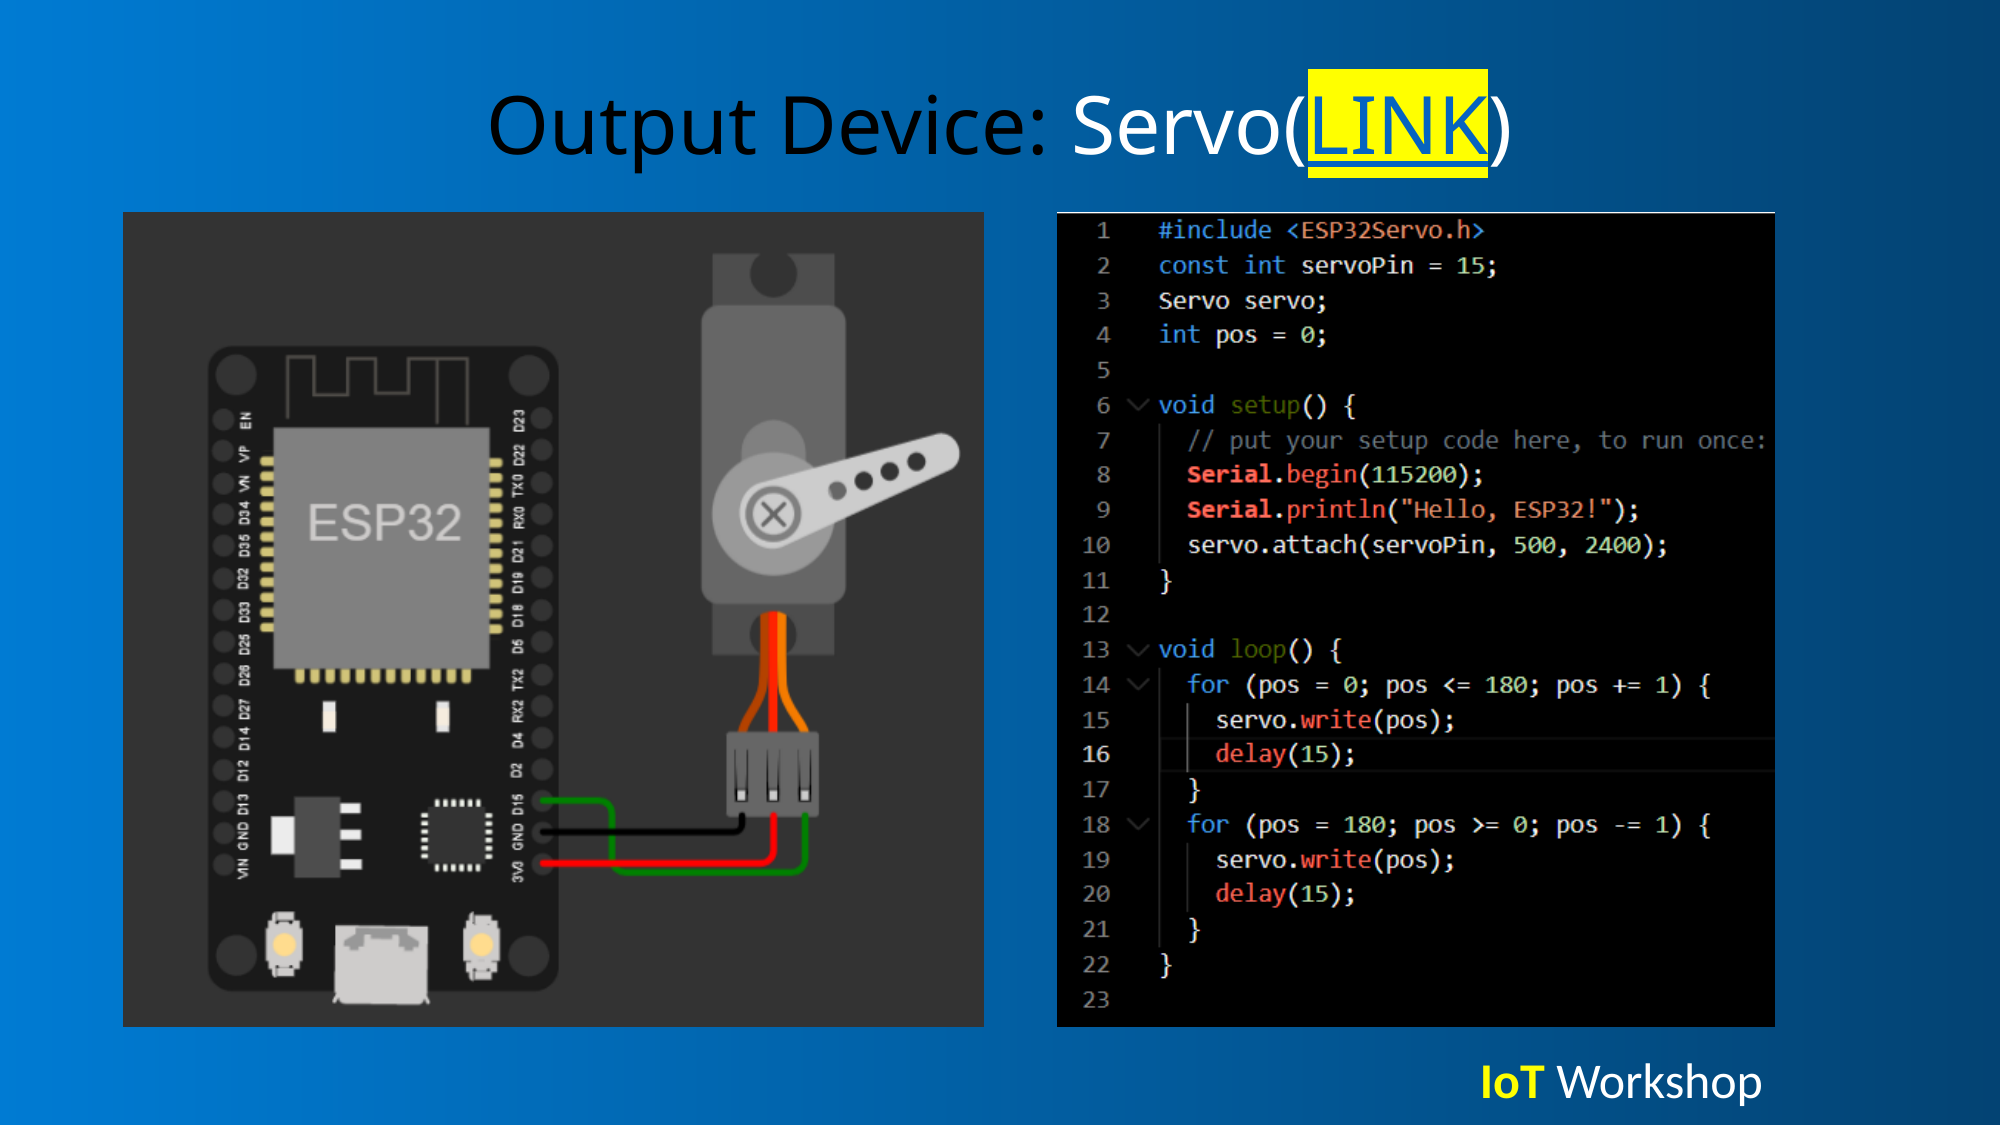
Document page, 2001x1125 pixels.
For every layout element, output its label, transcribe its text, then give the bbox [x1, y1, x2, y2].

subtitle IoT Workshop [1254, 1048, 1988, 1125]
picture [123, 212, 984, 1028]
picture [1057, 212, 1775, 1027]
title Output Device: Servo(LINK) [249, 67, 1750, 183]
